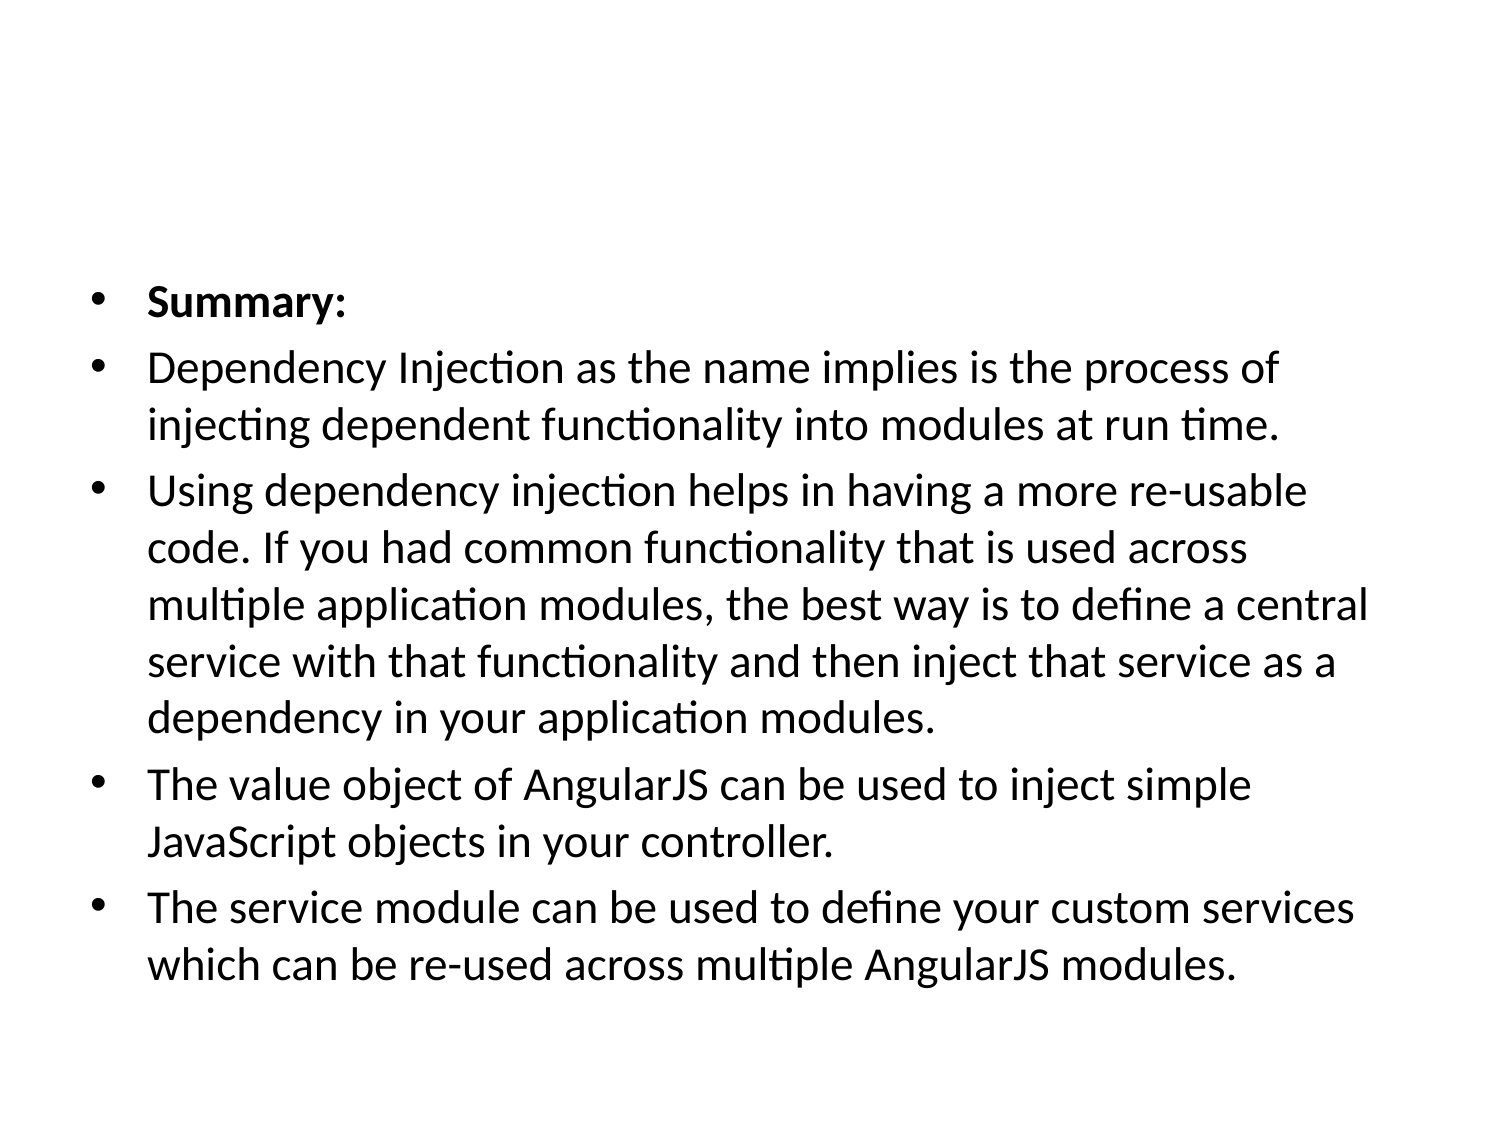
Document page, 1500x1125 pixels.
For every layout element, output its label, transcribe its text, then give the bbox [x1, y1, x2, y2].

list Summary: Dependency Injection as the name implies is the process of injecting dependent functionality into modules at run time. Using dependency injection helps in having a more re-usable code. If you had common functionality that is used across multiple application modules, the best way is to define a central service with that functionality and then inject that service as a dependency in your application modules. The value object of AngularJS can be used to inject simple JavaScript objects in your controller. The service module can be used to define your custom services which can be re-used across multiple AngularJS modules. [75, 262, 1425, 1005]
